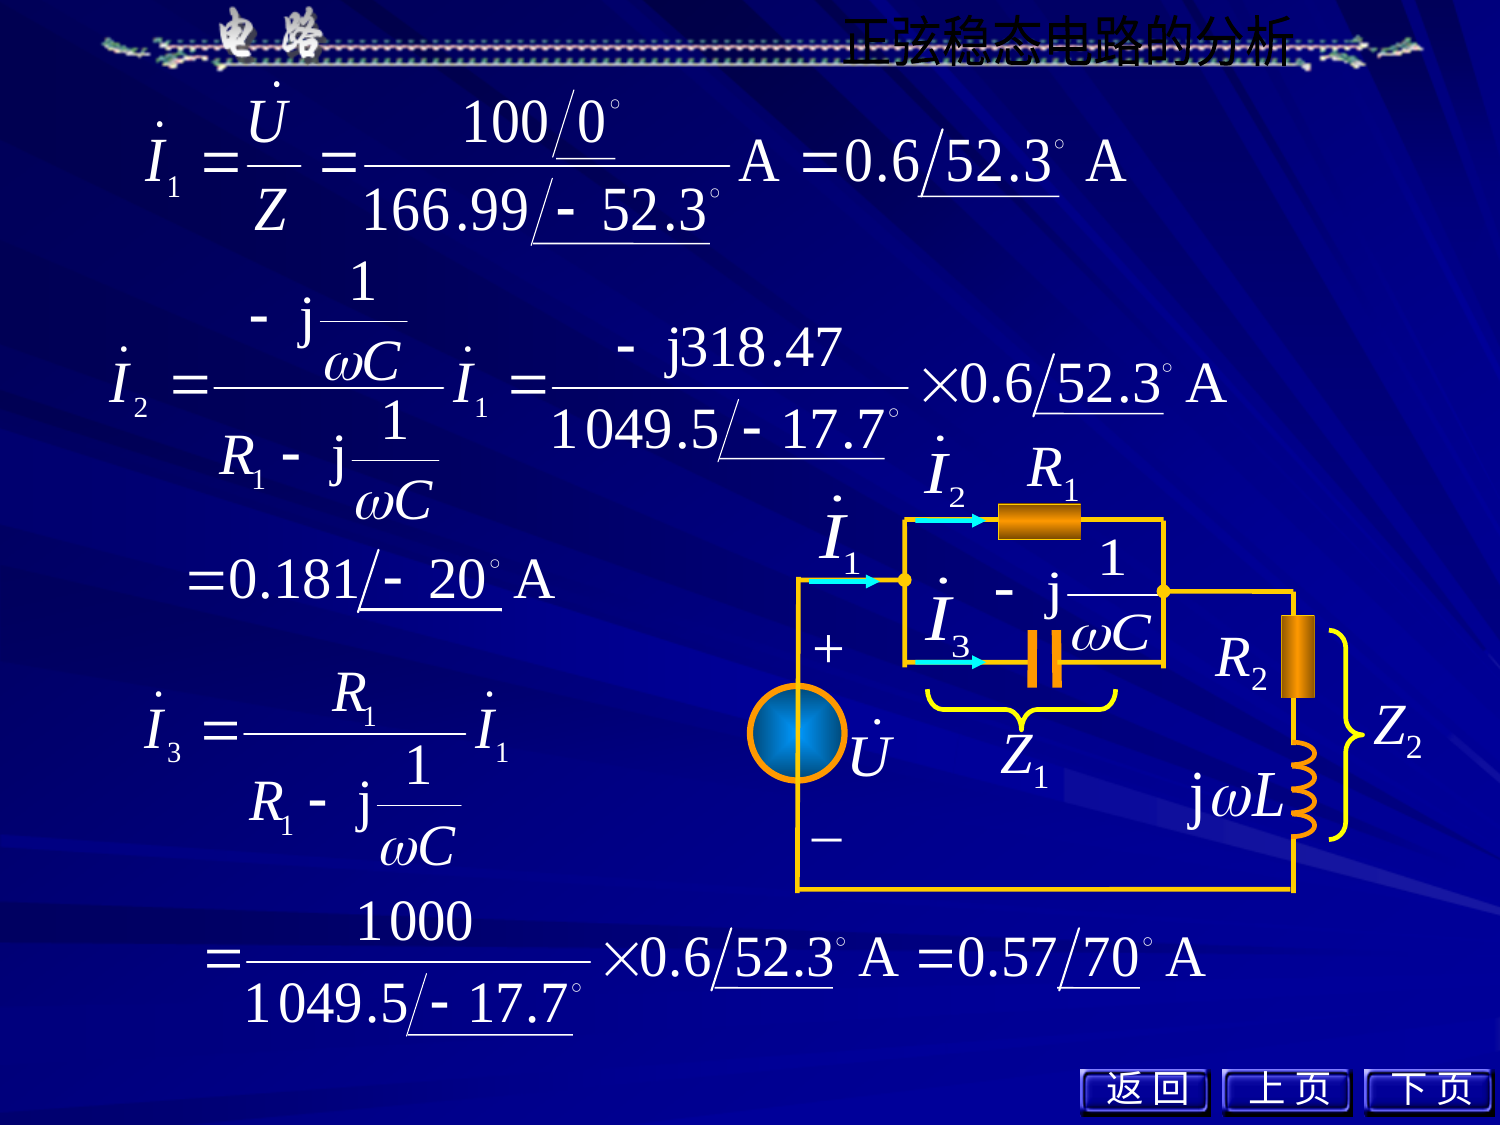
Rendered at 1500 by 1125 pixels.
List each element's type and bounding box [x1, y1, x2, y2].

text_box [1364, 1057, 1495, 1118]
text_box [135, 78, 1138, 243]
text_box [1222, 1057, 1353, 1118]
text_box [135, 657, 1214, 1043]
text_box [749, 420, 1440, 894]
text_box [100, 243, 1237, 621]
picture [0, 0, 1500, 1125]
text_box [1080, 1057, 1211, 1118]
